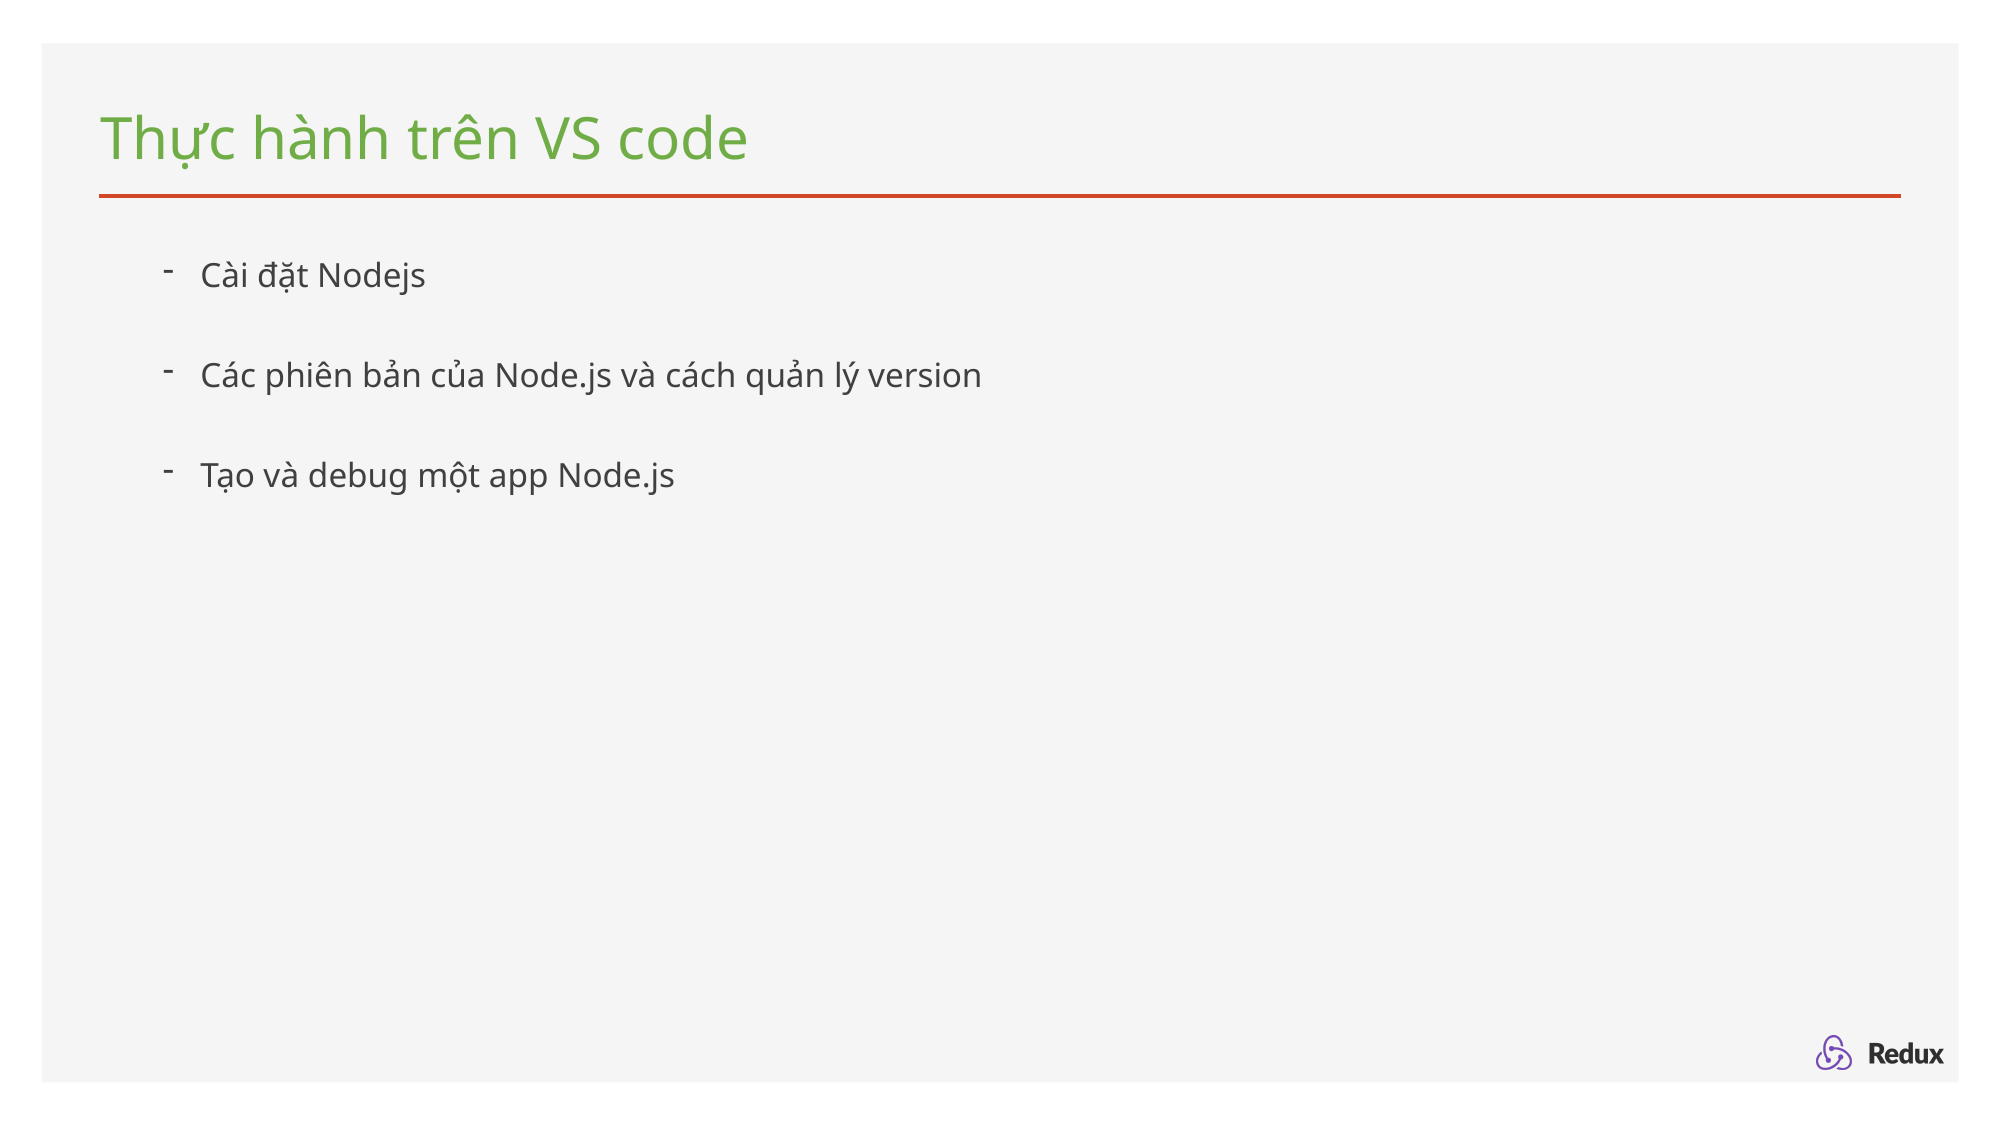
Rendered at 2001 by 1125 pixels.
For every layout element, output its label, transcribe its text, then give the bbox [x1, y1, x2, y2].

text_box Cài đặt Nodejs Các phiên bản của Node.js và cách quản lý version Tạo và debug một app Node.js [147, 248, 1247, 1020]
title Thực hành trên VS code [85, 73, 1214, 179]
picture [1816, 1035, 1944, 1070]
